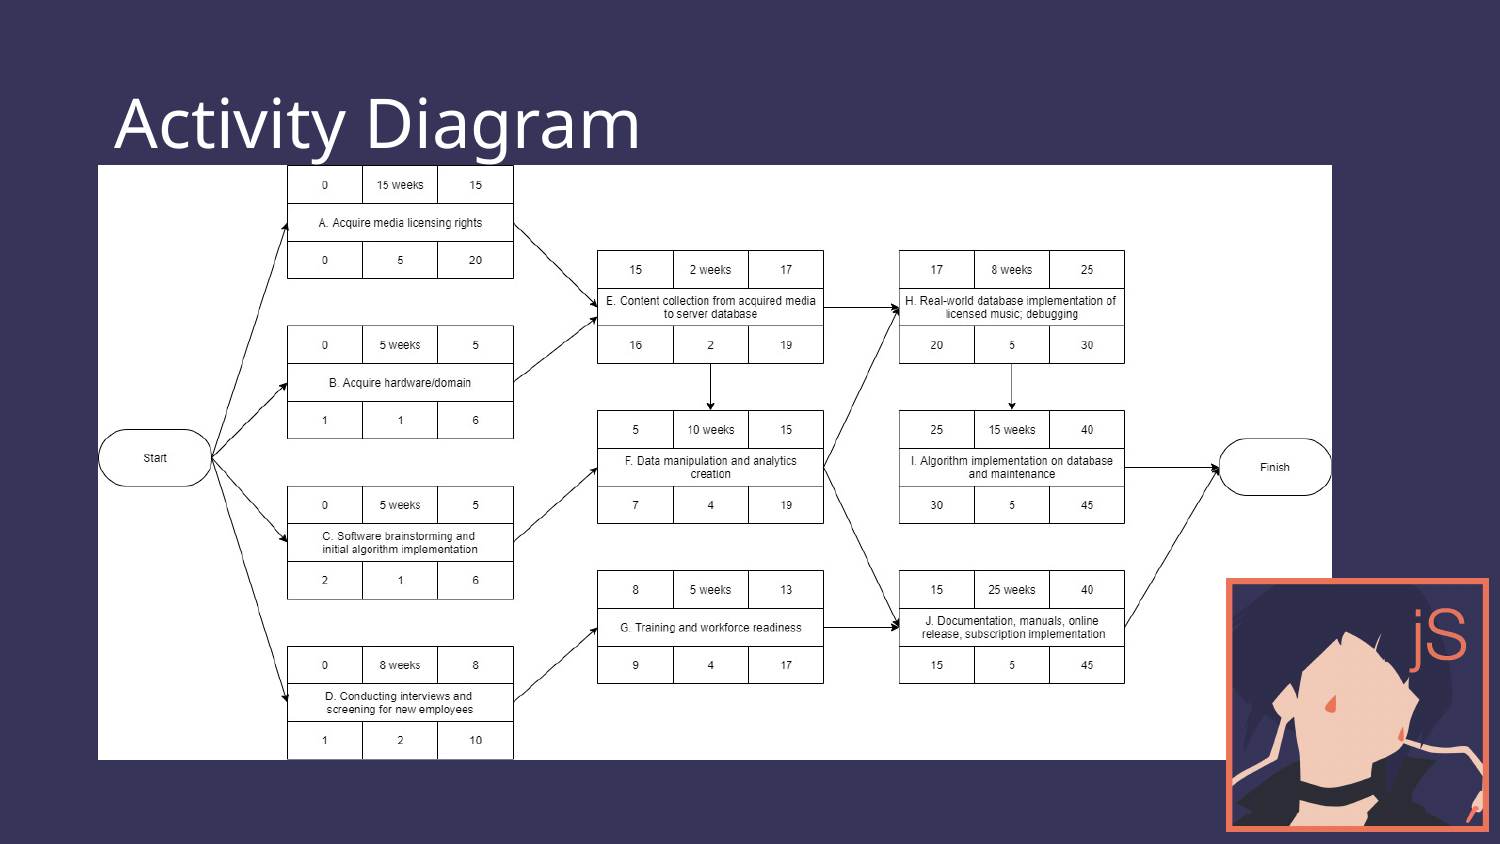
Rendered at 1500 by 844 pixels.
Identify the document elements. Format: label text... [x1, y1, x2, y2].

picture [98, 165, 1489, 832]
title Activity Diagram [103, 44, 1397, 208]
